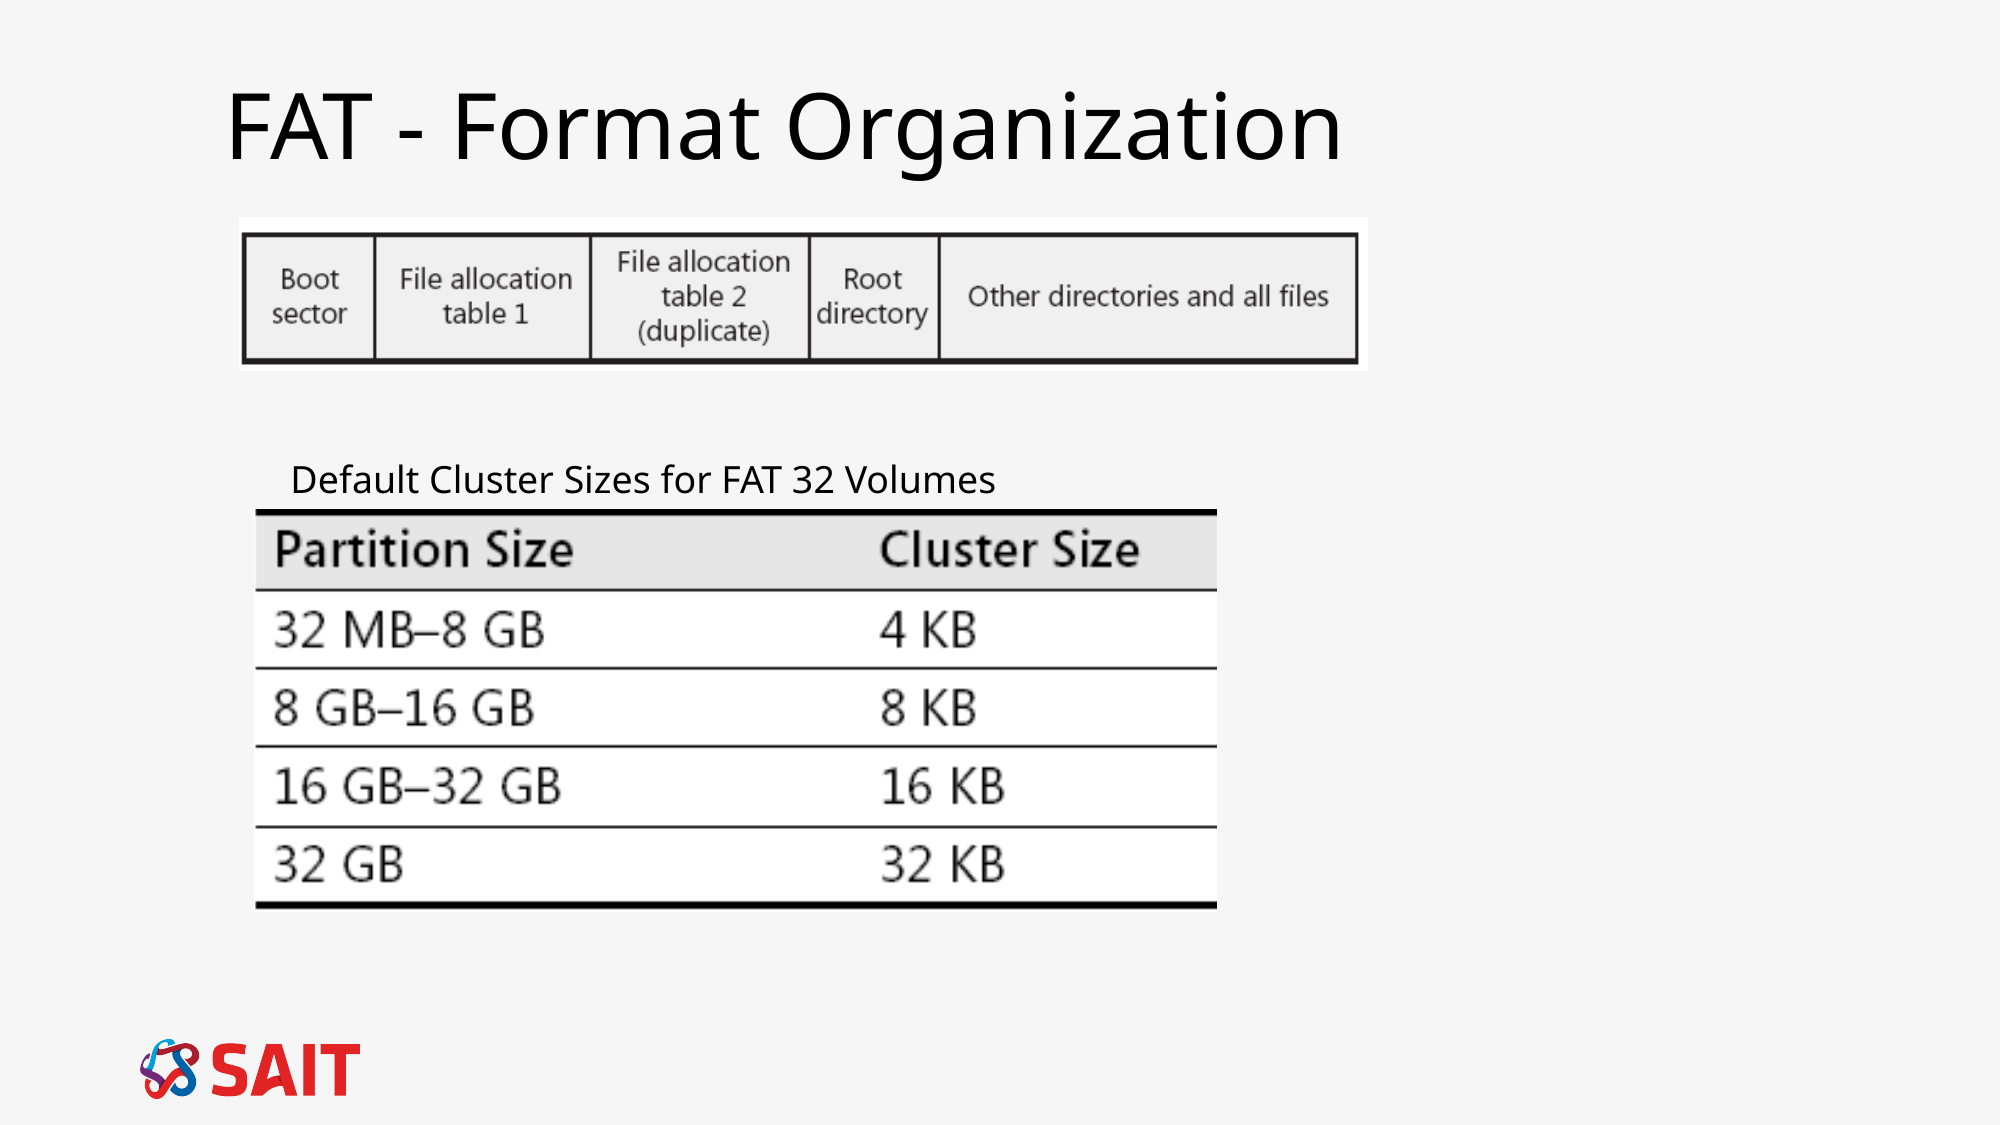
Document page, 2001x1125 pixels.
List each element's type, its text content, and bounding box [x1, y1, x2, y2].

picture [254, 509, 1217, 912]
picture [114, 1013, 386, 1125]
picture [239, 217, 1368, 372]
text_box Default Cluster Sizes for FAT 32 Volumes [275, 448, 1013, 509]
title FAT - Format Organization [209, 21, 1935, 239]
